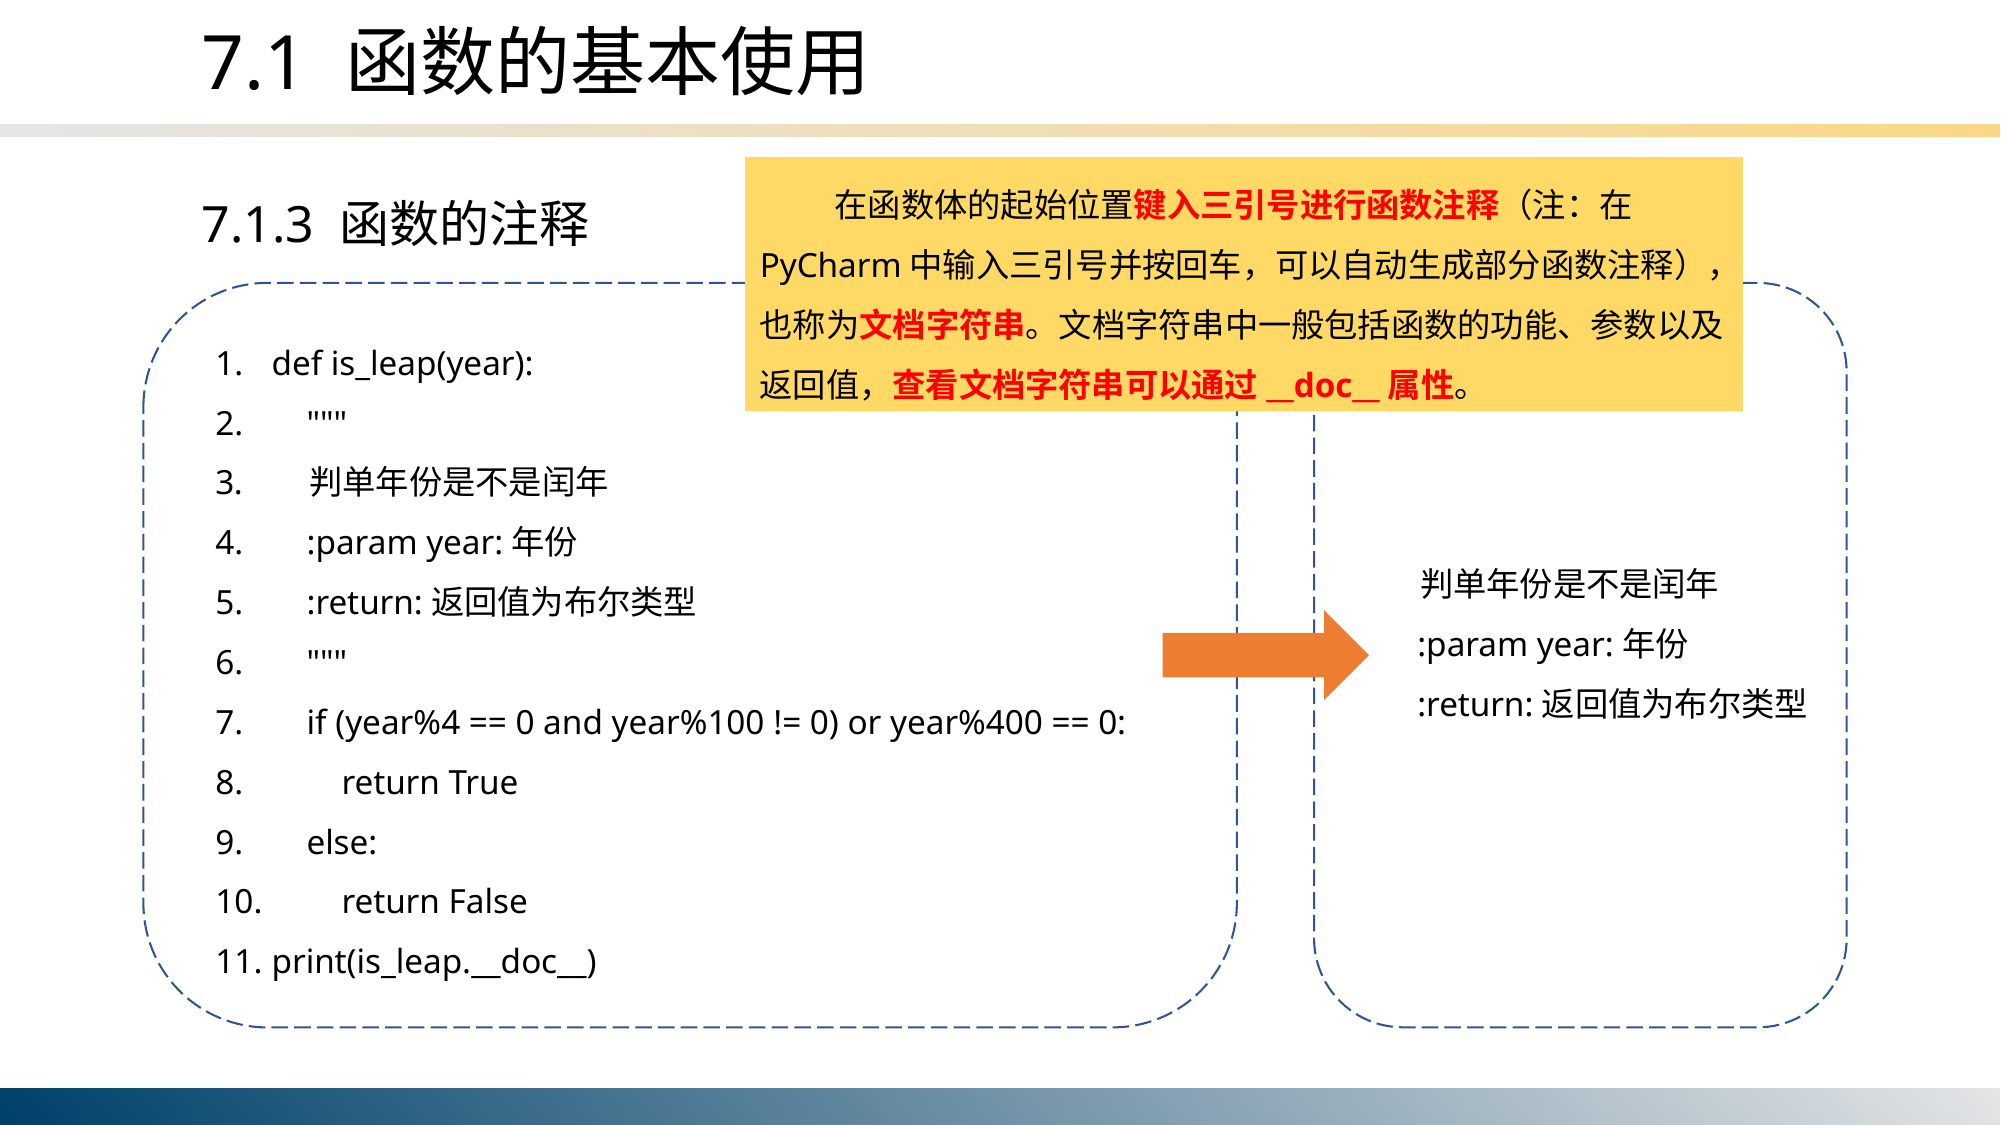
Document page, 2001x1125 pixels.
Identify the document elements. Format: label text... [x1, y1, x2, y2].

text_box [142, 281, 1238, 1029]
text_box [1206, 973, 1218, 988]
text_box [1313, 281, 1848, 1029]
text_box 在函数体的起始位置键入三引号进行函数注释（注：在PyCharm中输入三引号并按回车，可以自动生成部分函数注释），也称为文档字符串。文档字符串中一般包括函数的功能、参数以及返回值，查看文档字符串可以通过__doc__属性。 [745, 157, 1743, 412]
text_box 7.1.3 函数的注释 [186, 184, 713, 260]
text_box 7.1 函数的基本使用 [186, 7, 1106, 113]
text_box [1162, 610, 1370, 700]
